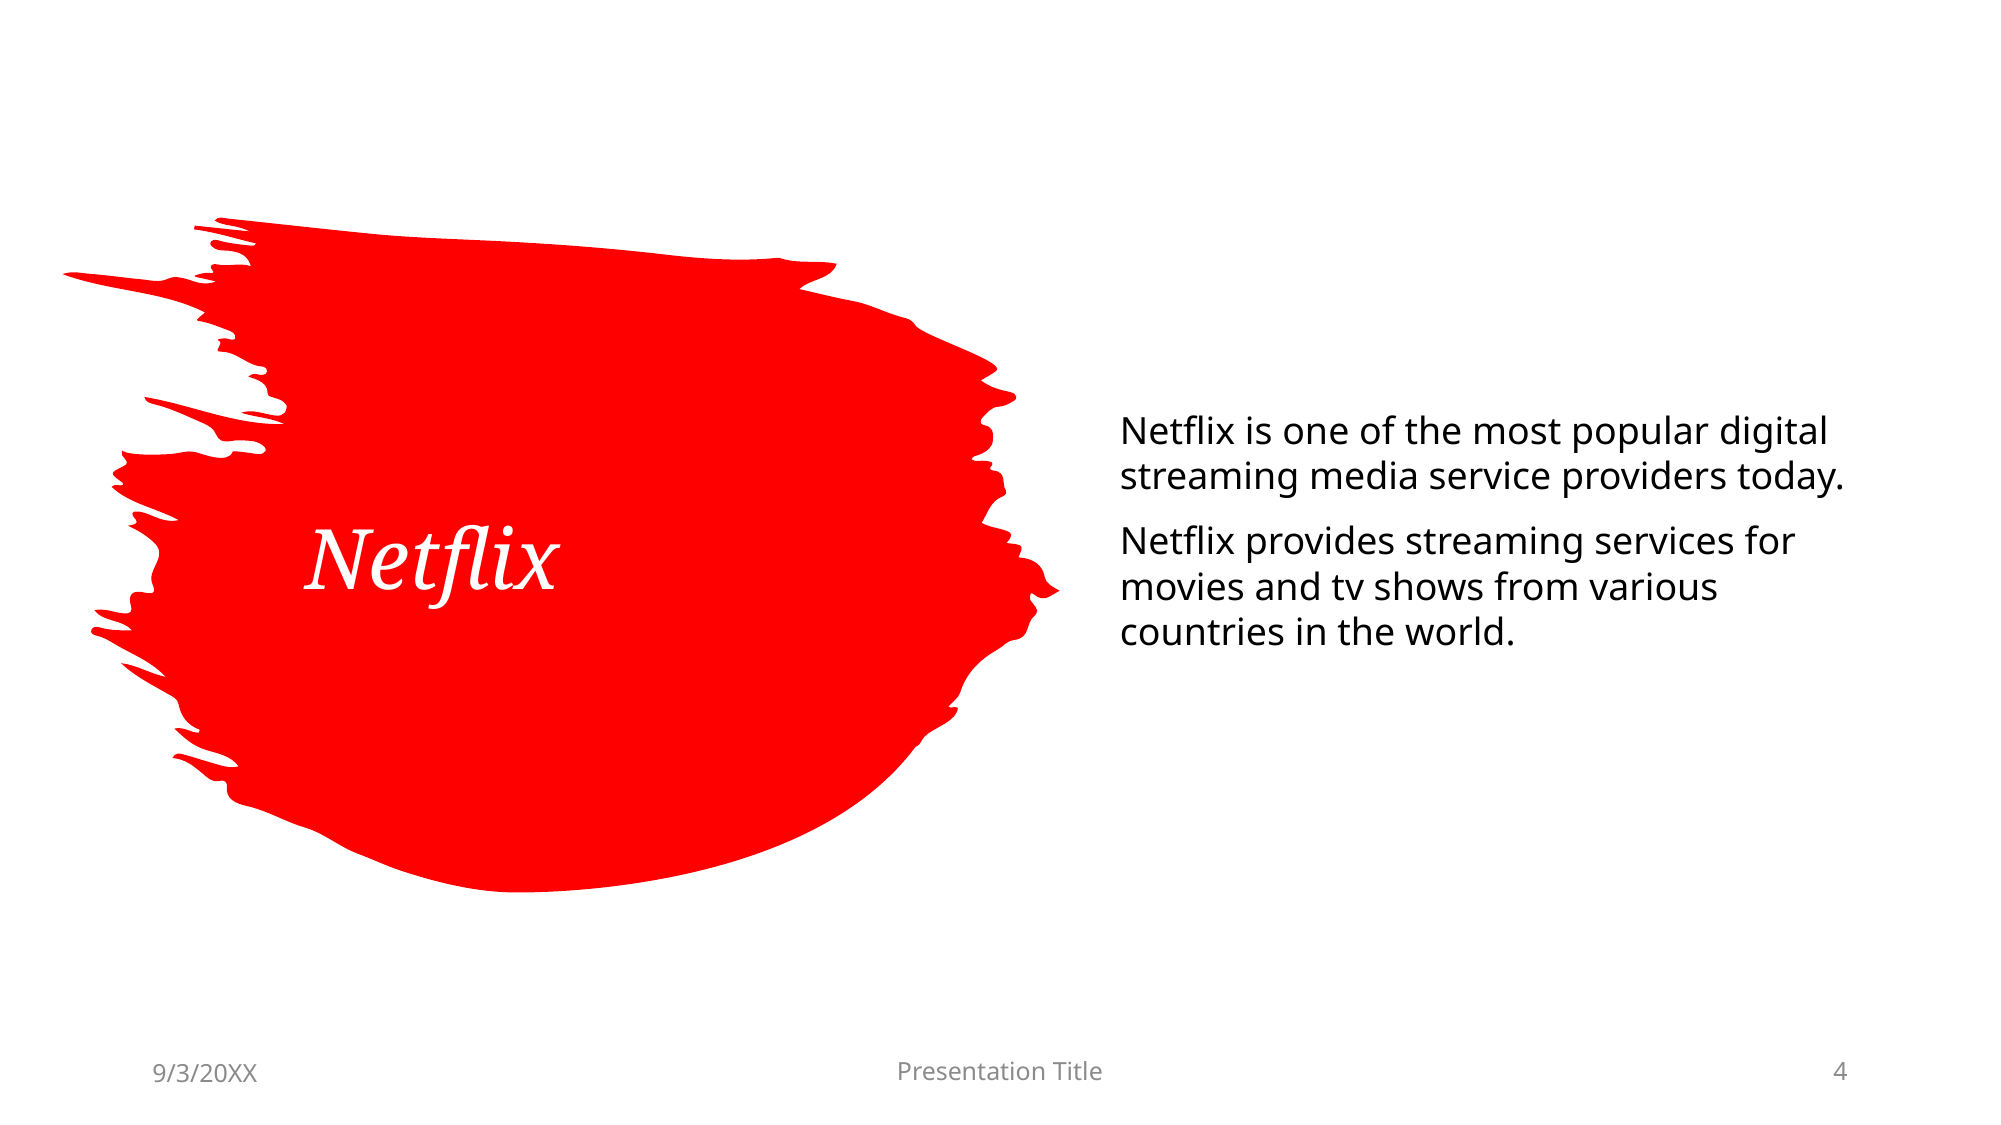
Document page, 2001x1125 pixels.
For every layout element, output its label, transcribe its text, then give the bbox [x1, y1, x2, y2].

slide_number 4 [1412, 1042, 1863, 1103]
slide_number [137, 1042, 588, 1103]
footer Presentation Title [662, 1042, 1338, 1103]
list Netflix is one of the most popular digital streaming media service providers today. Netflix provides streaming services for movies and tv shows from various countries in the world. [1104, 116, 1863, 1009]
title Netflix [290, 367, 903, 758]
